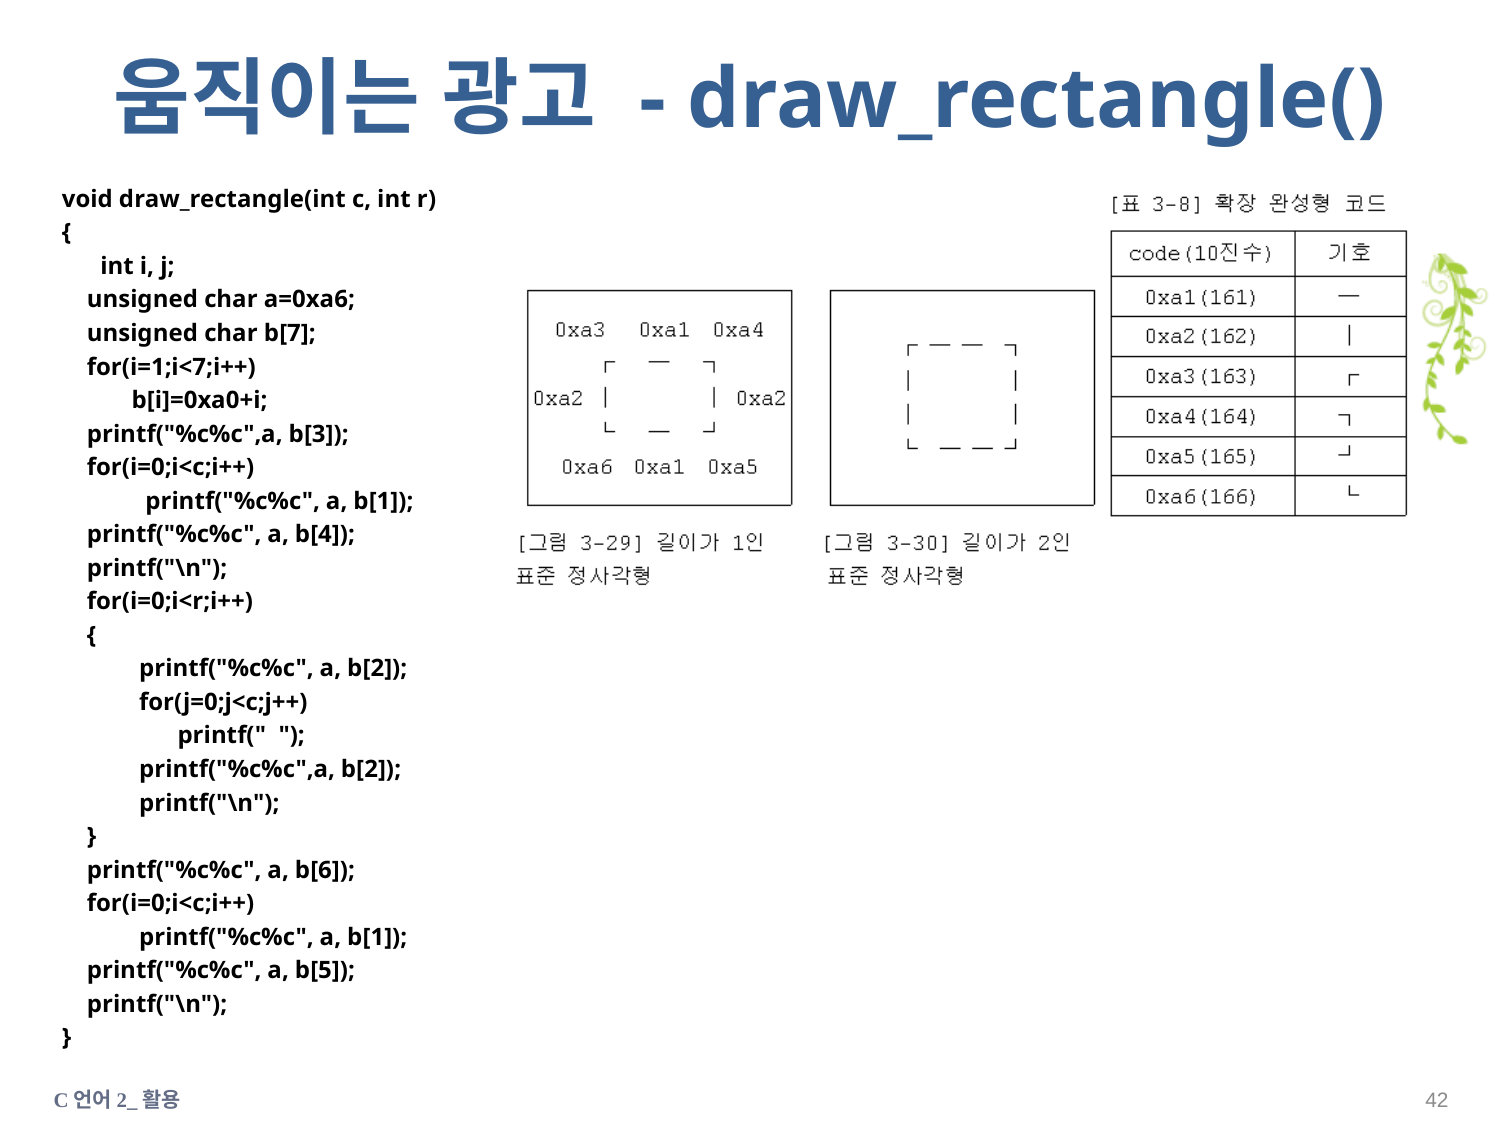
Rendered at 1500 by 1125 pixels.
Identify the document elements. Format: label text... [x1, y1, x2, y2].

picture [513, 184, 1411, 599]
slide_number 41 [1113, 1081, 1464, 1118]
picture [1454, 246, 1500, 457]
footer C언어2_활용 [38, 1081, 514, 1118]
title 움직이는 광고 - draw_rectangle() [46, 23, 1454, 166]
list void draw_rectangle(int c, int r) { int i, j; unsigned char a=0xa6; unsigned char b[7]; for(i=1;i<7;i++) b[i]=0xa0+i; printf("%c%c",a, b[3]); for(i=0;i<c;i++) printf("%c%c", a, b[1]); printf("%c%c", a, b[4]); printf("\n"); for(i=0;i<r;i++) { printf("%c%c", a, b[2]); for(j=0;j<c;j++) printf(" "); printf("%c%c",a, b[2]); printf("\n"); } printf("%c%c", a, b[6]); for(i=0;i<c;i++) printf("%c%c", a, b[1]); printf("%c%c", a, b[5]); printf("\n"); } [46, 175, 1454, 1071]
